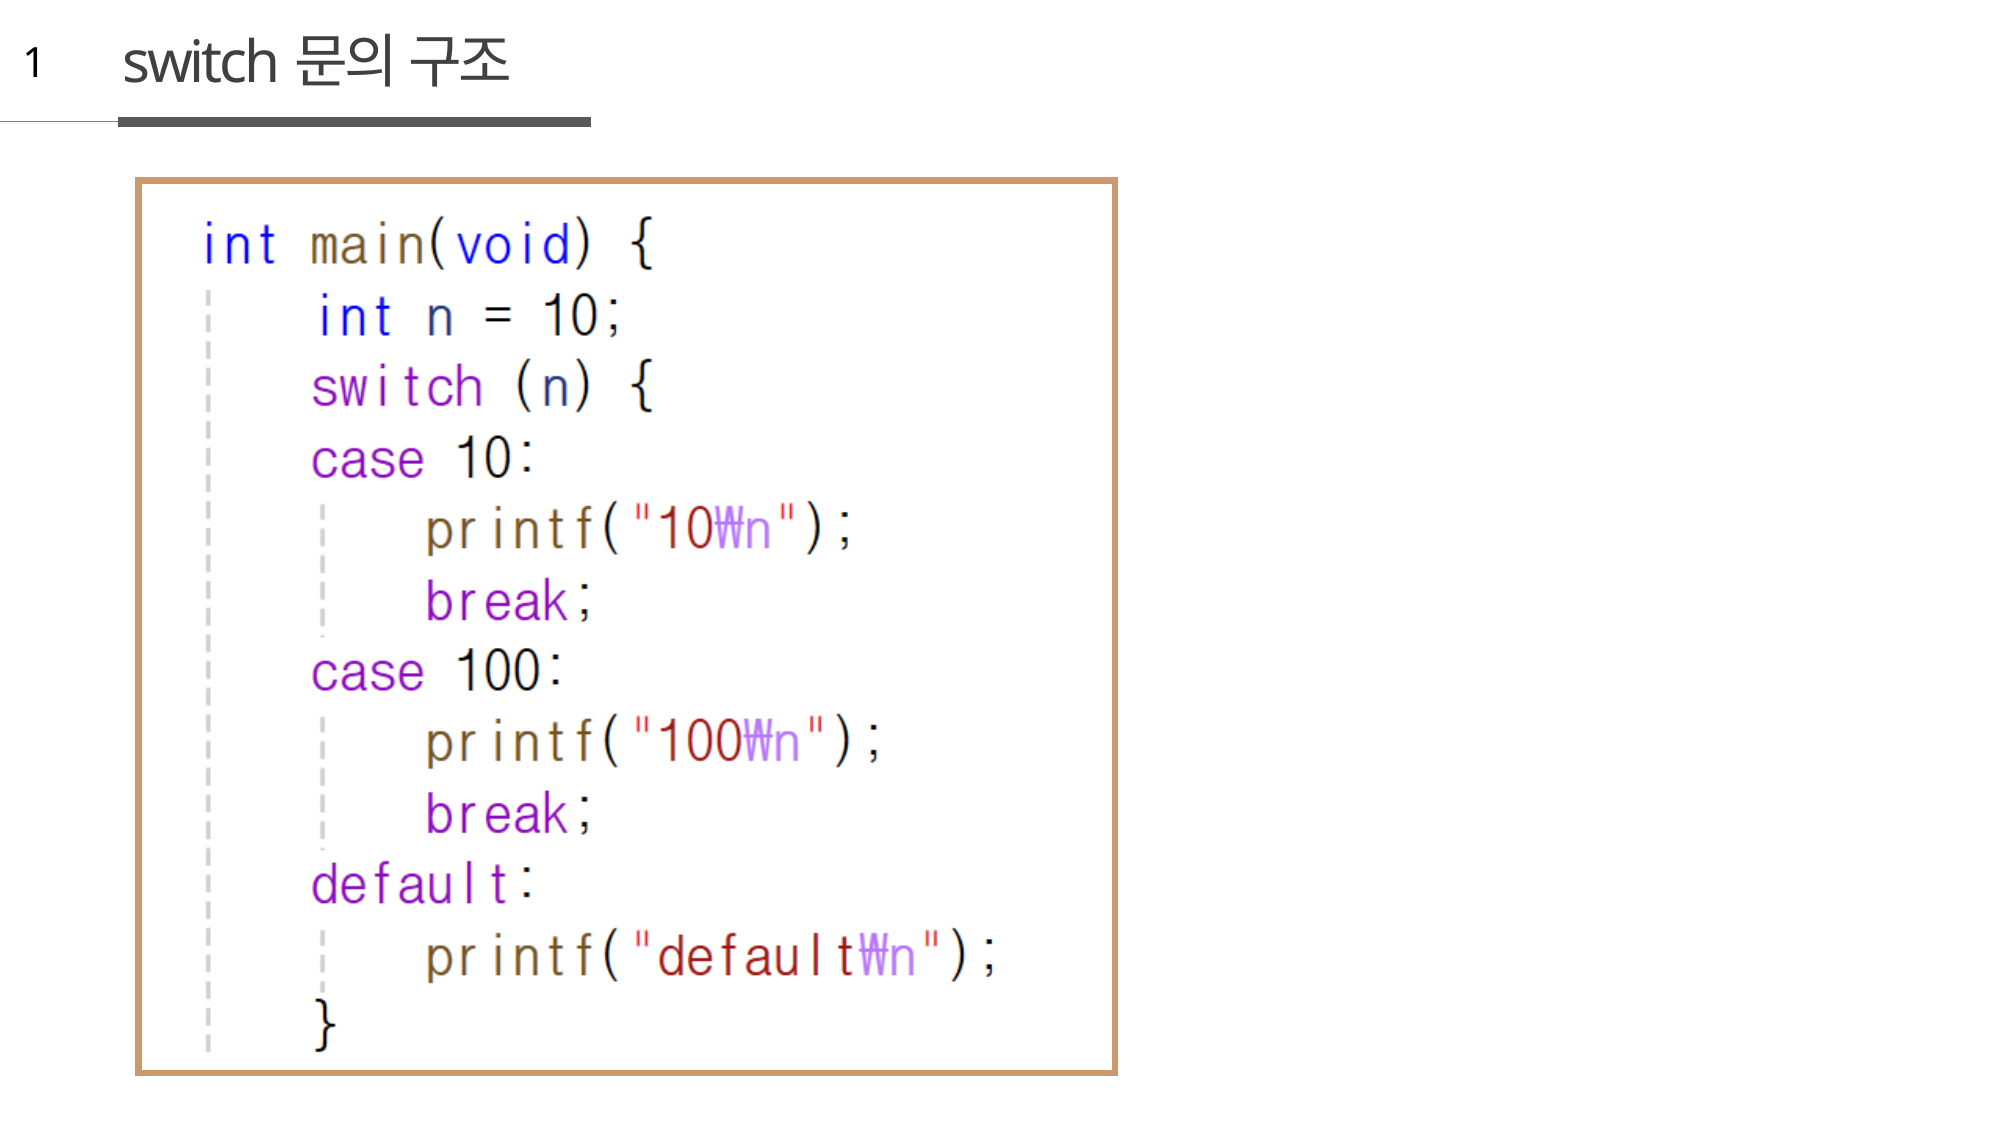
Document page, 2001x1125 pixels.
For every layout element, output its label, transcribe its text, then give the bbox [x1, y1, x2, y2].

text_box switch문의 구조 [107, 16, 527, 102]
text_box [138, 179, 1116, 1074]
text_box 1 [7, 28, 62, 94]
picture [192, 209, 1097, 1060]
